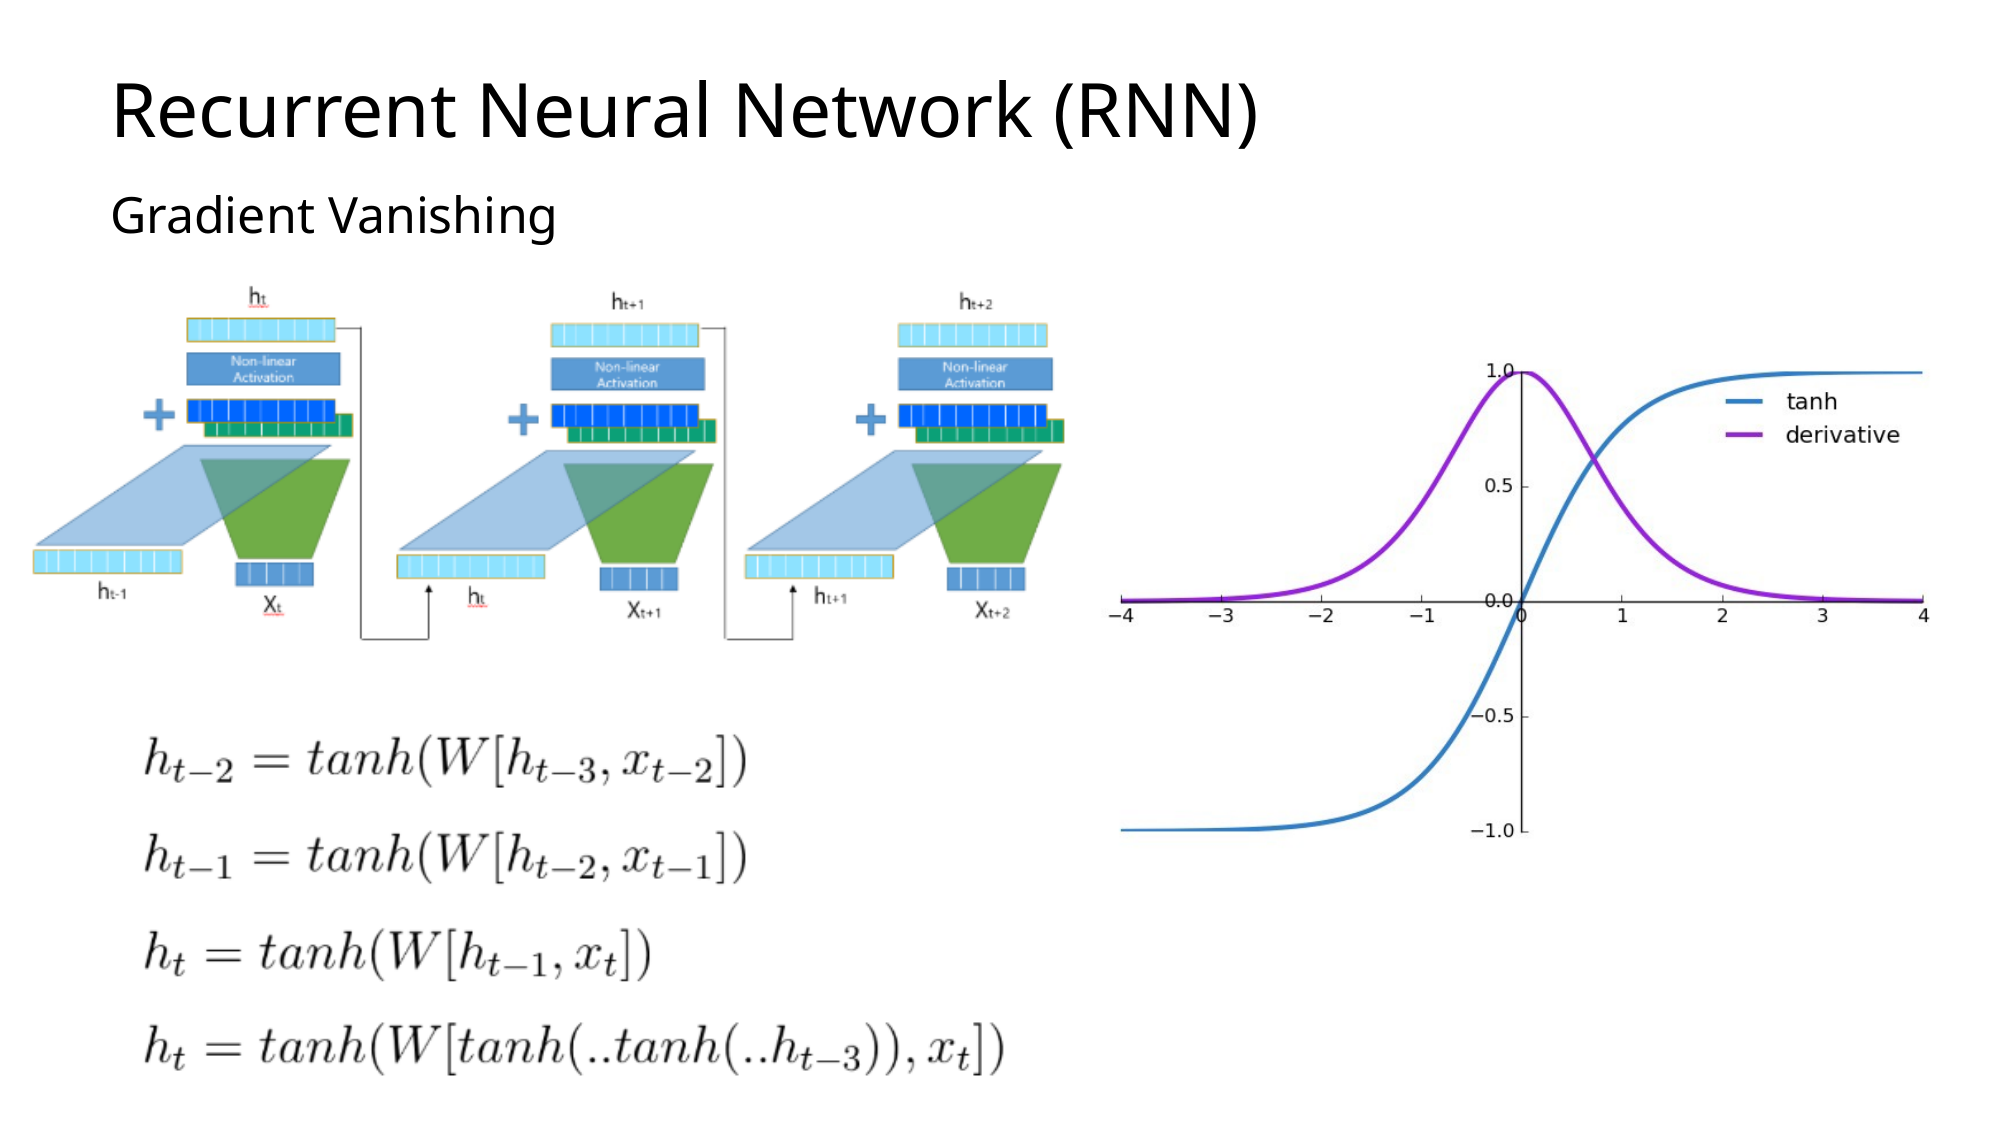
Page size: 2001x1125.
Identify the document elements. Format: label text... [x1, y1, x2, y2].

picture [0, 265, 1953, 1089]
text_box Gradient Vanishing [95, 175, 606, 251]
text_box Recurrent Neural Network (RNN) [95, 55, 1302, 161]
